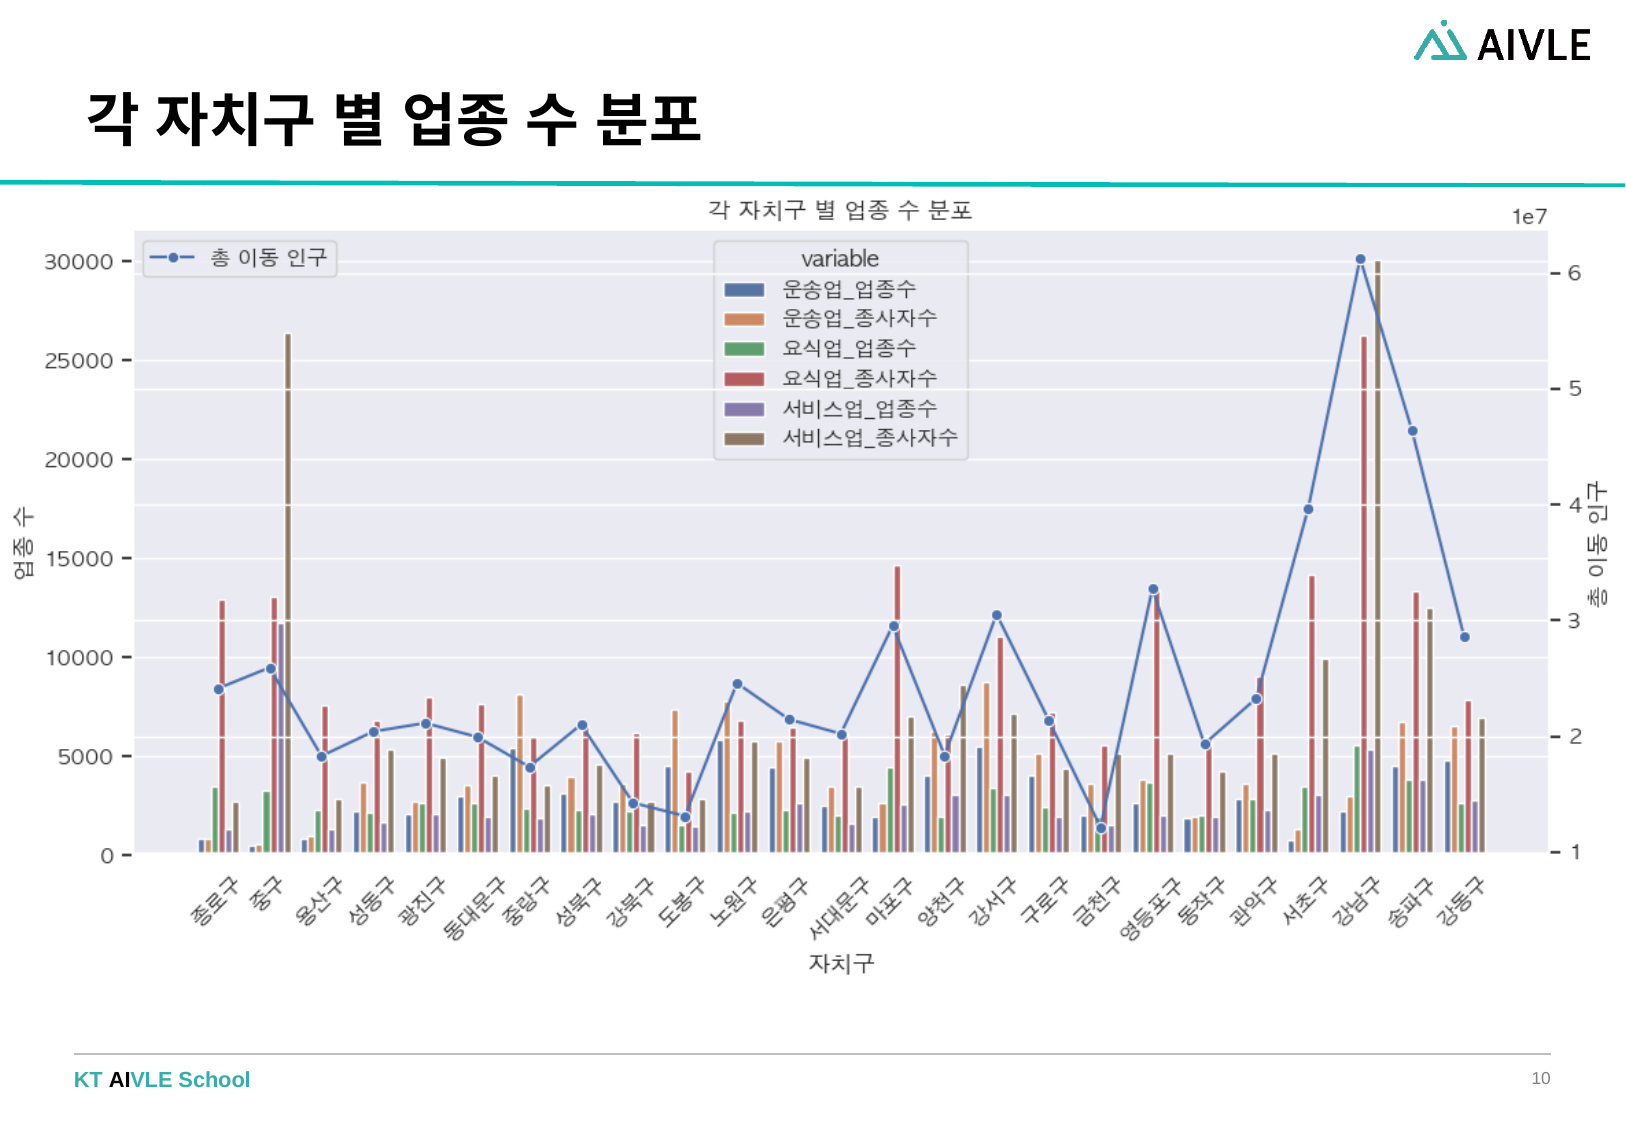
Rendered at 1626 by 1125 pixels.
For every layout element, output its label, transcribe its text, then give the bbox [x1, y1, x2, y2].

picture [1414, 20, 1590, 60]
picture [0, 187, 1625, 990]
title 각 자치구 별 업종 수 분포 [70, 83, 1231, 181]
